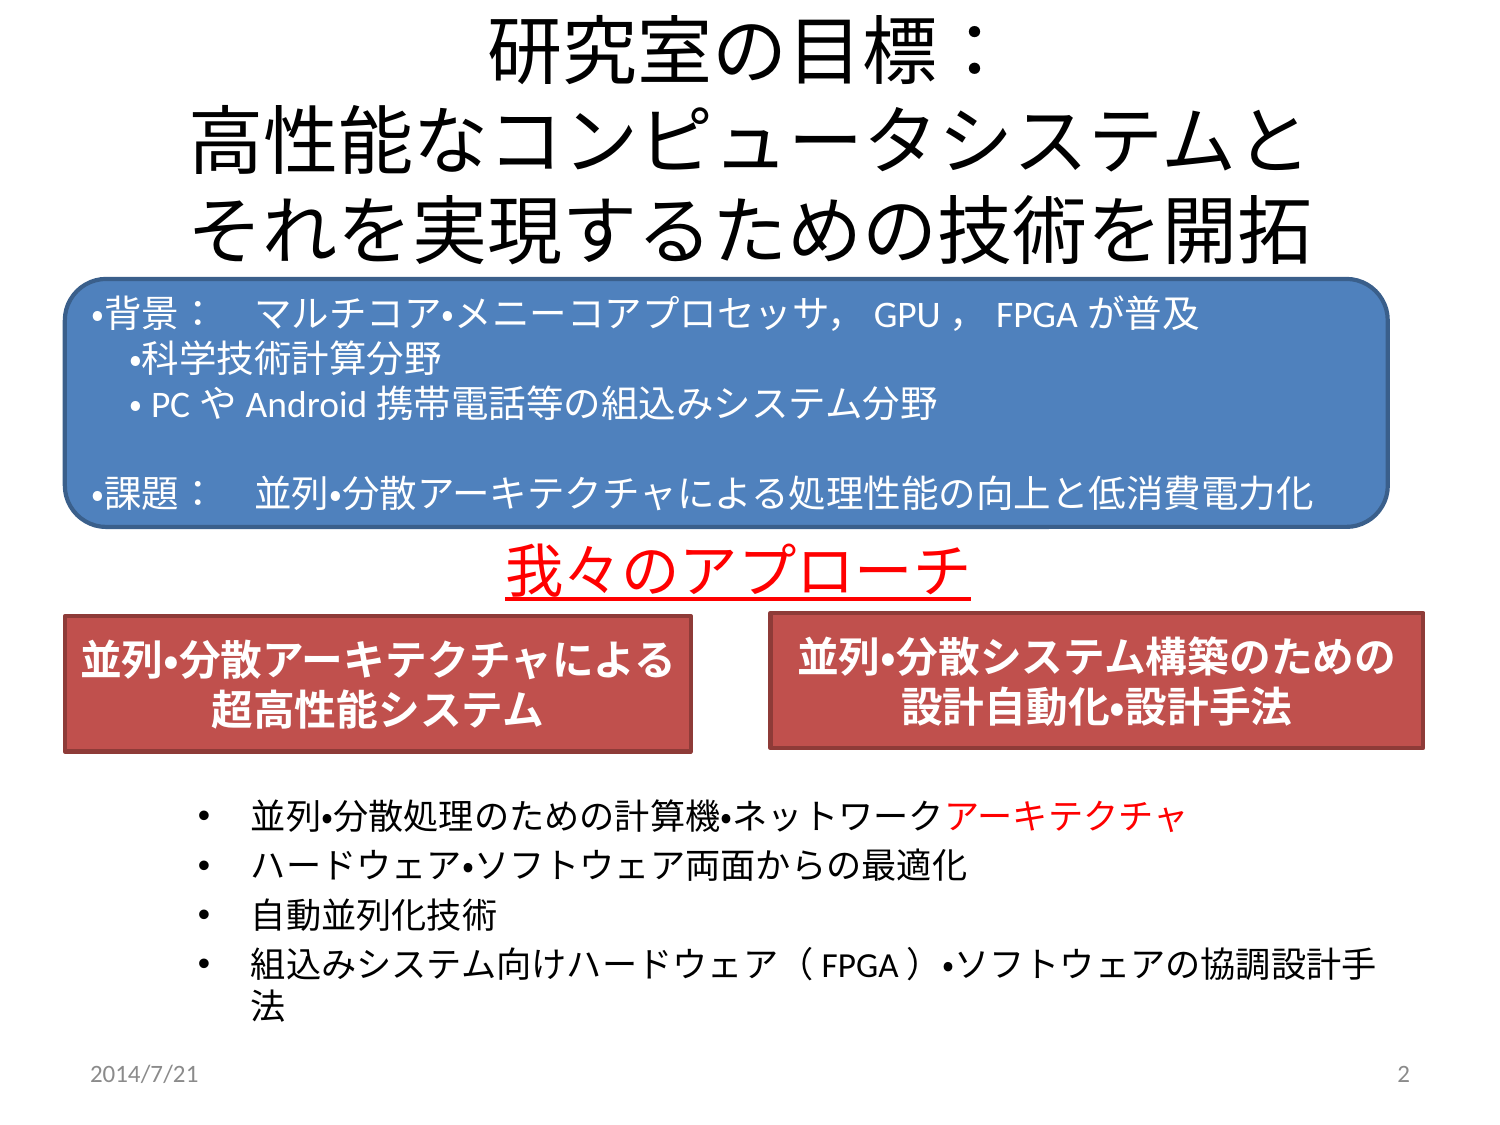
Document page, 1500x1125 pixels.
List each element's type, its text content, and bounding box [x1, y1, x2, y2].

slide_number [75, 1042, 425, 1103]
slide_number 2 [1074, 1042, 1425, 1103]
text_box ・背景： マルチコア・メニーコアプロセッサ，GPU，FPGAが普及 ・科学技術計算分野 ・PCやAndroid携帯電話等の組込みシステム分野 ・課題： 並列・分散アーキテクチャによる処理性能の向上と低消費電力化 [62, 276, 1390, 530]
text_box 我々のアプローチ [490, 527, 987, 612]
text_box 並列・分散システム構築のための 設計自動化・設計手法 [768, 611, 1425, 750]
text_box 並列・分散アーキテクチャによる 超高性能システム [63, 614, 693, 754]
title 研究室の目標： 高性能なコンピュータシステムと それを実現するための技術を開拓 [75, 45, 1425, 233]
list 並列・分散処理のための計算機・ネットワークアーキテクチャ ハードウェア・ソフトウェア両面からの最適化 自動並列化技術 組込みシステム向けハードウェア（FPGA）・ソフトウェアの協調設計手法 [183, 786, 1412, 1035]
